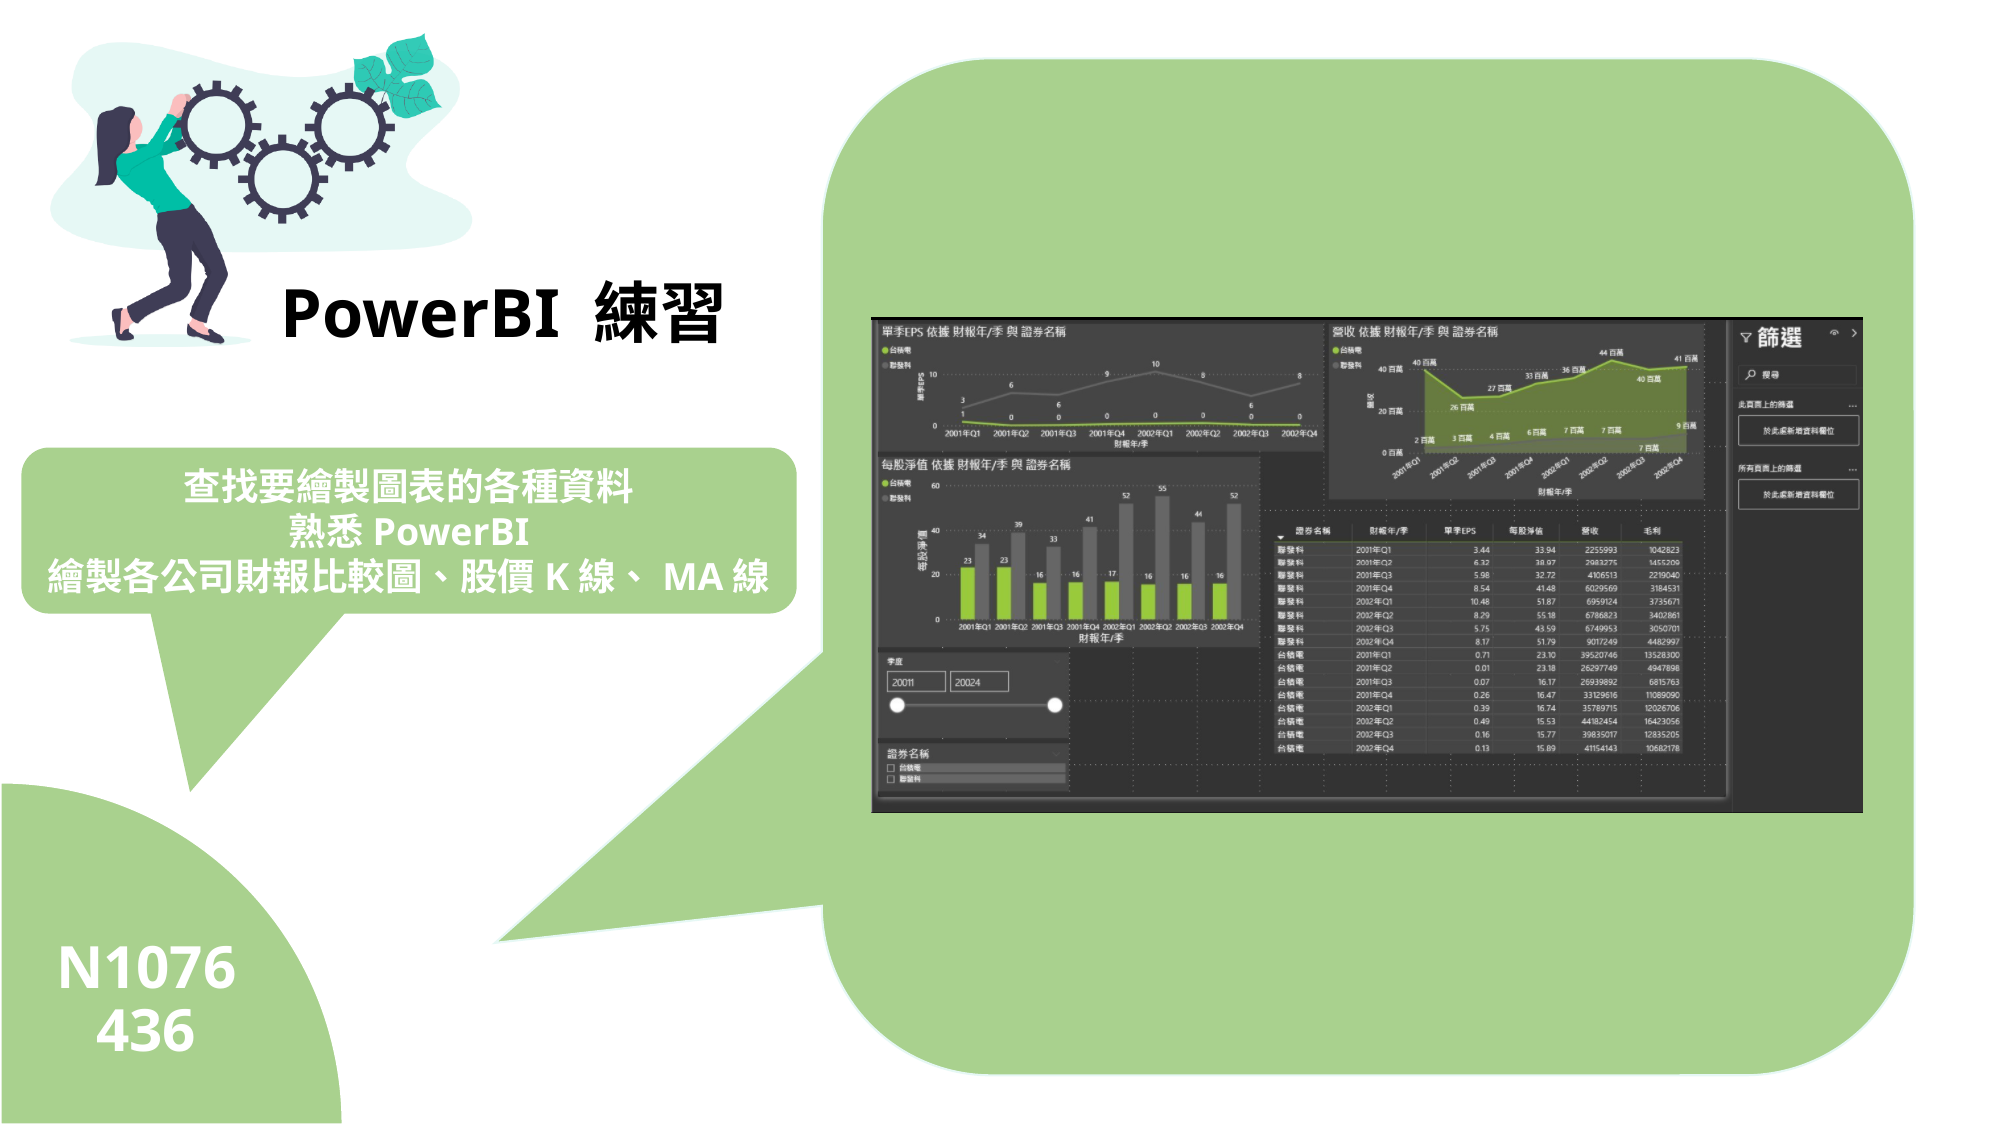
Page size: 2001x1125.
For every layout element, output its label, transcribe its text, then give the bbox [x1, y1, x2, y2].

picture [871, 317, 1863, 813]
text_box PowerBI 練習 [522, 263, 820, 359]
text_box [491, 57, 1916, 1077]
text_box N1076436 [0, 780, 345, 1125]
picture [0, 0, 522, 380]
text_box 查找要繪製圖表的各種資料 熟悉PowerBI 繪製各公司財報比較圖、股價K線、MA線 [21, 447, 797, 793]
